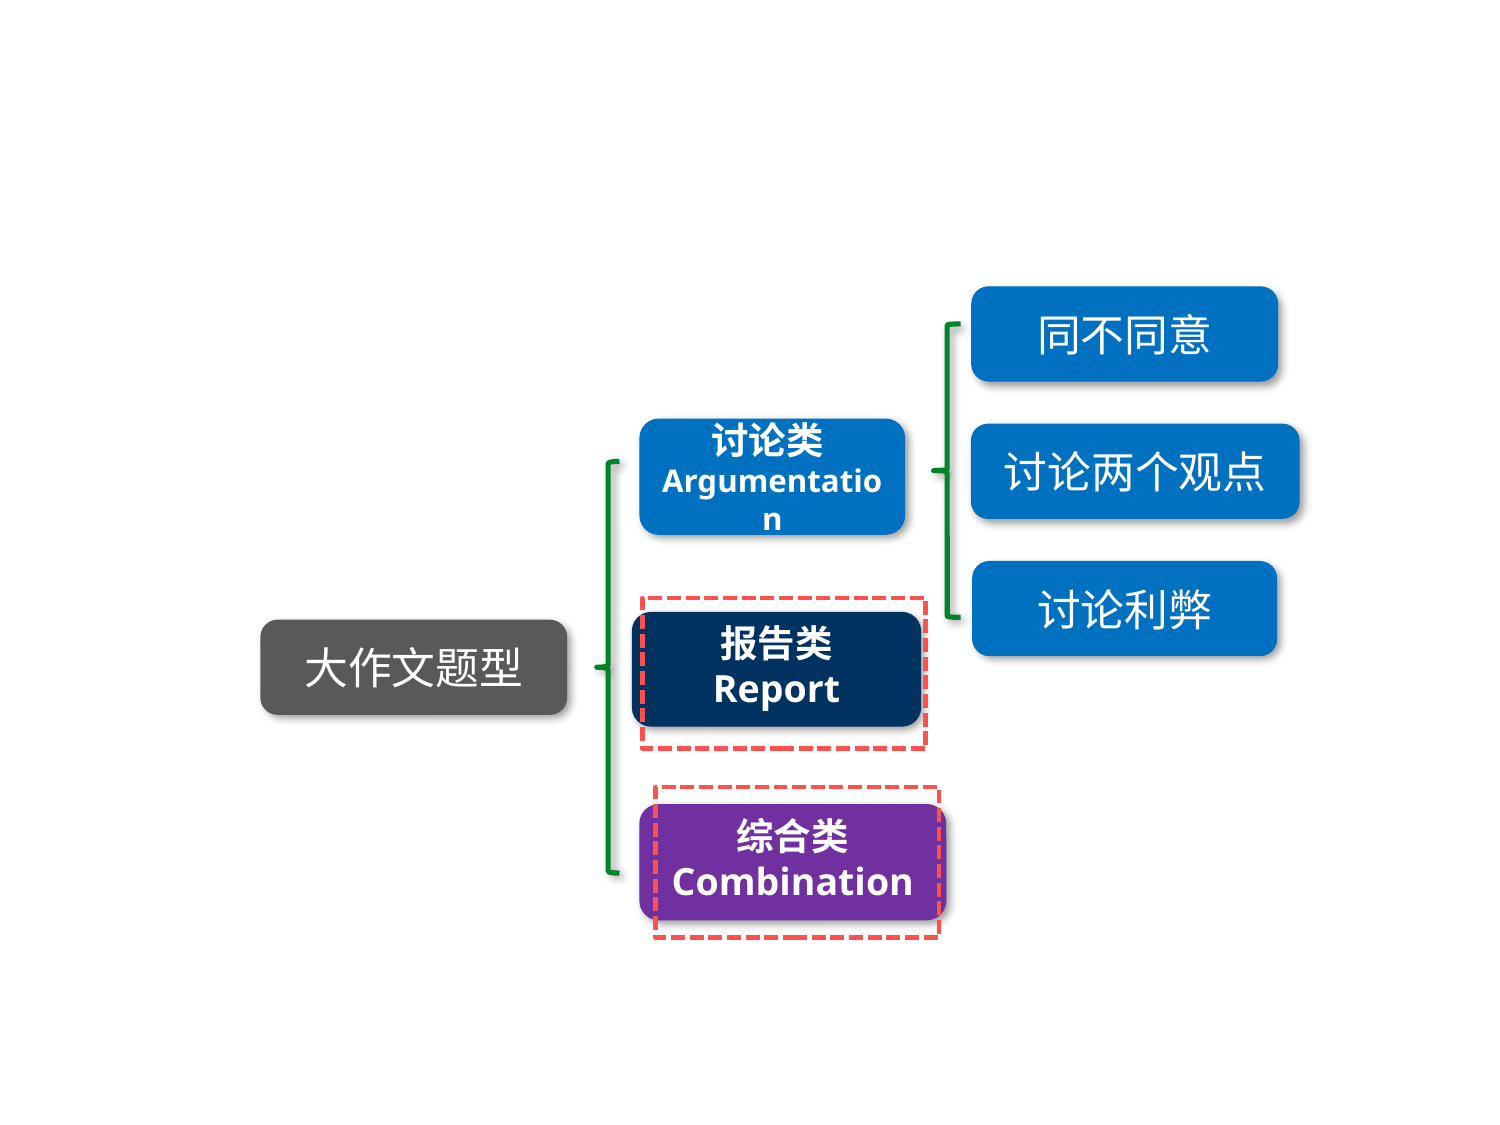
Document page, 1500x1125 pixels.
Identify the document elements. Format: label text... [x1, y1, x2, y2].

text_box [653, 785, 941, 940]
text_box 综合类 Combination [939, 807, 949, 917]
text_box 同不同意 [971, 286, 1279, 382]
text_box 报告类 Report [629, 612, 642, 727]
text_box 综合类 Combination [637, 802, 655, 922]
text_box 讨论利弊 [972, 560, 1278, 657]
text_box [640, 596, 928, 751]
text_box 讨论两个观点 [970, 423, 1300, 519]
text_box [932, 323, 961, 619]
text_box 大作文题型 [260, 619, 568, 715]
text_box [596, 460, 620, 874]
text_box 讨论类Argumentation [637, 416, 908, 537]
